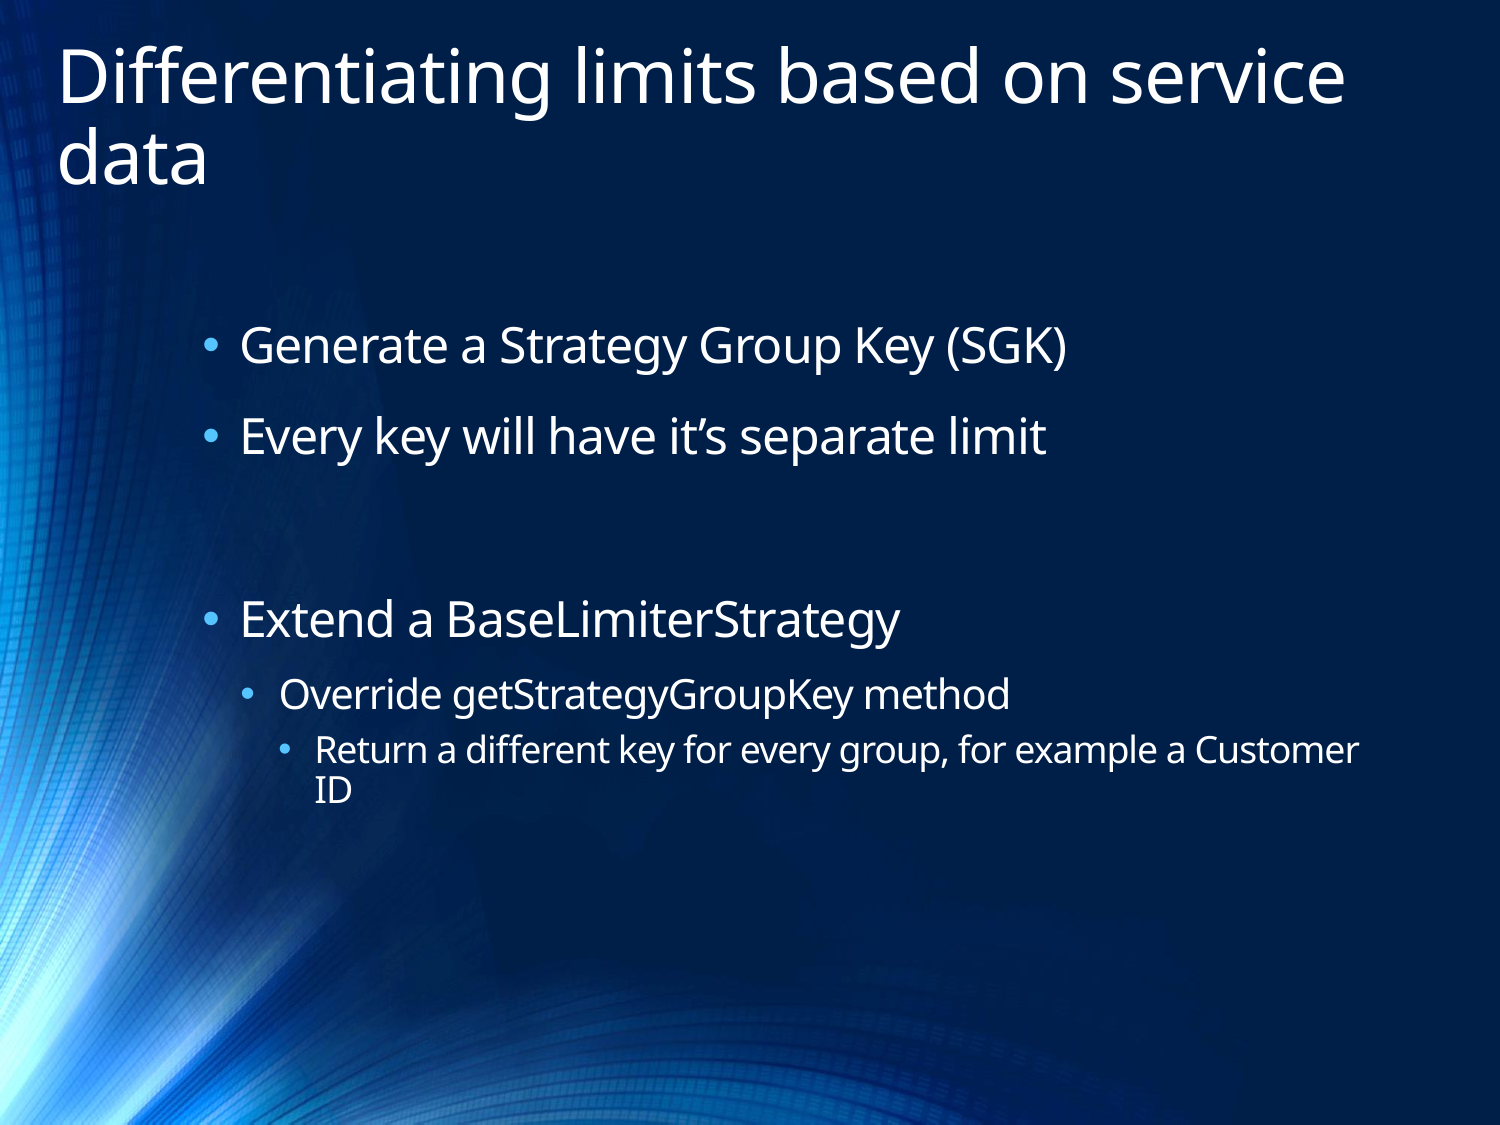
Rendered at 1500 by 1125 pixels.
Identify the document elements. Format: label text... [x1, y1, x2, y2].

list Generate a Strategy Group Key (SGK) Every key will have it’s separate limit Extend a BaseLimiterStrategy Override getStrategyGroupKey method Return a different key for every group, for example a Customer ID [187, 312, 1412, 988]
picture [0, 0, 1500, 1125]
title Differentiating limits based on service data [41, 19, 1483, 209]
